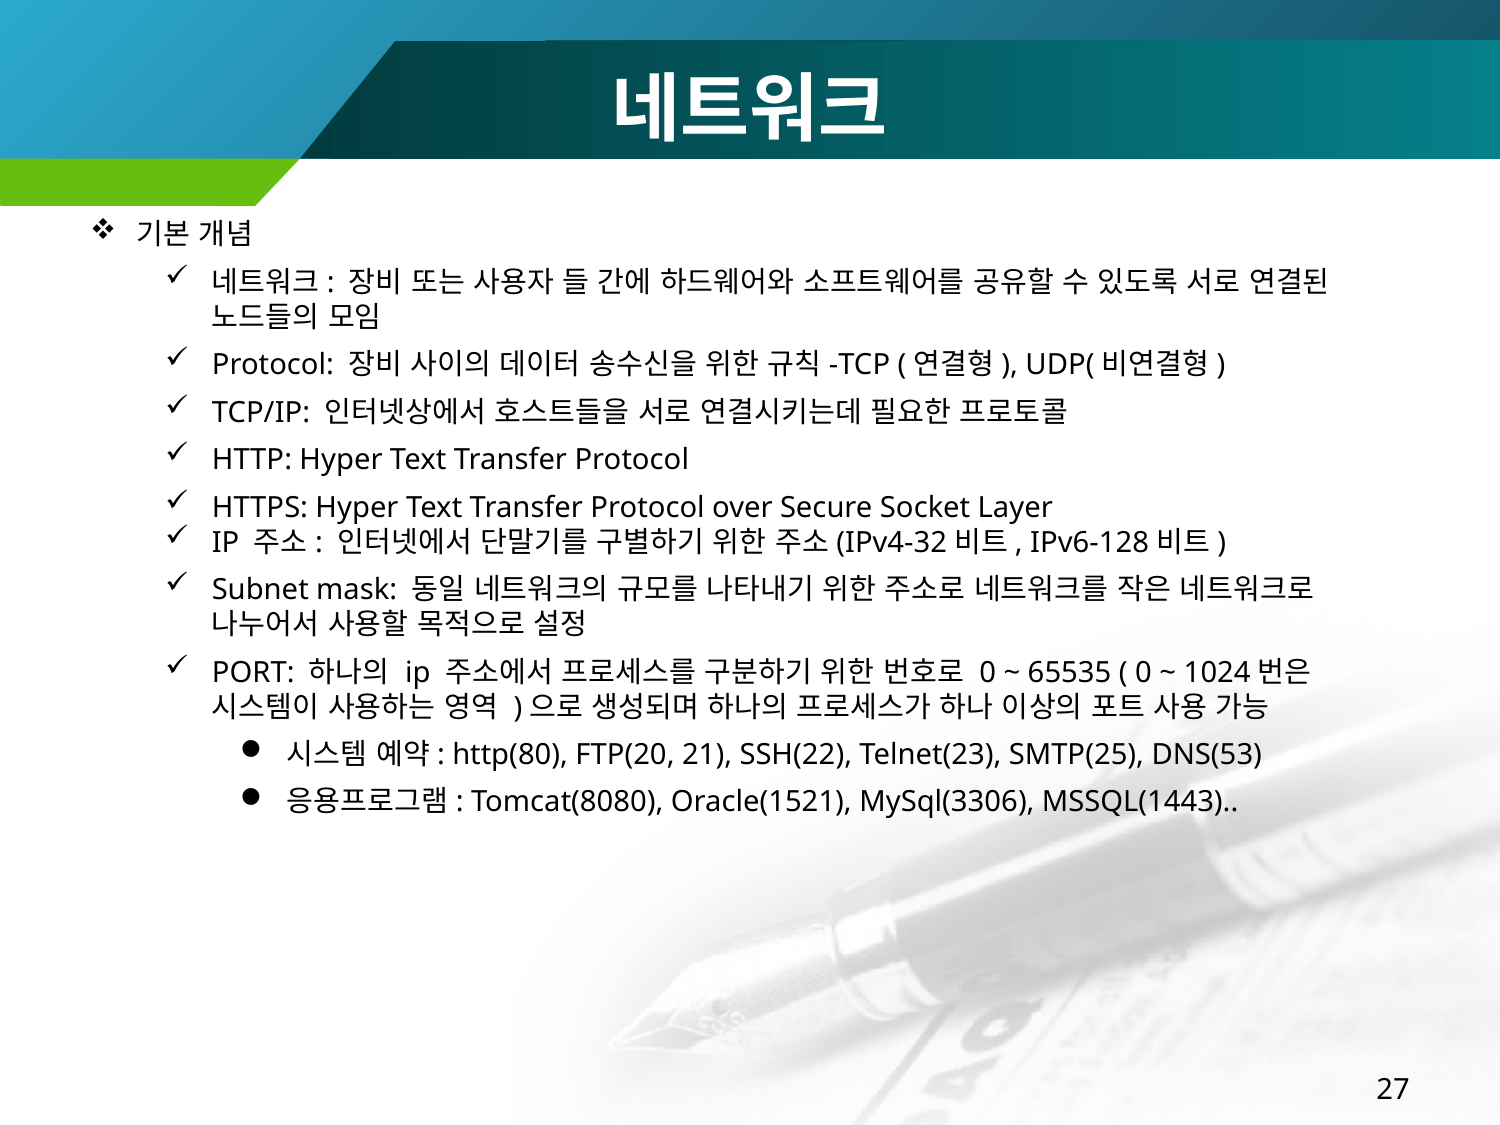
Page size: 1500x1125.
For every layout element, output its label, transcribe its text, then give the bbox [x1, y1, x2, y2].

picture [490, 448, 1500, 1125]
text_box 네트워크 [0, 42, 1500, 168]
slide_number 27 [1074, 1063, 1426, 1103]
text_box 기본 개념 네트워크: 장비 또는 사용자 들 간에 하드웨어와 소프트웨어를 공유할 수 있도록 서로 연결된 노드들의 모임 Protocol: 장비 사이의 데이터 송수신을 위한 규칙-TCP (연결형), UDP(비연결형) TCP/IP: 인터넷상에서 호스트들을 서로 연결시키는데 필요한 프로토콜 HTTP: Hyper Text Transfer Protocol HTTPS: Hyper Text Transfer Protocol over Secure Socket Layer IP 주소: 인터넷에서 단말기를 구별하기 위한 주소(IPv4-32비트, IPv6-128비트) Subnet mask: 동일 네트워크의 규모를 나타내기 위한 주소로 네트워크를 작은 네트워크로 나누어서 사용할 목적으로 설정 PORT: 하나의 ip 주소에서 프로세스를 구분하기 위한 번호로 0 ~ 65535 ( 0 ~ 1024번은 시스템이 사용하는 영역 )으로 생성되며 하나의 프로세스가 하나 이상의 포트 사용 가능 시스템 예약: http(80), FTP(20, 21), SSH(22), Telnet(23), SMTP(25), DNS(53) 응용프로그램: Tomcat(8080), Oracle(1521), MySql(3306), MSSQL(1443).. [74, 208, 1434, 1063]
